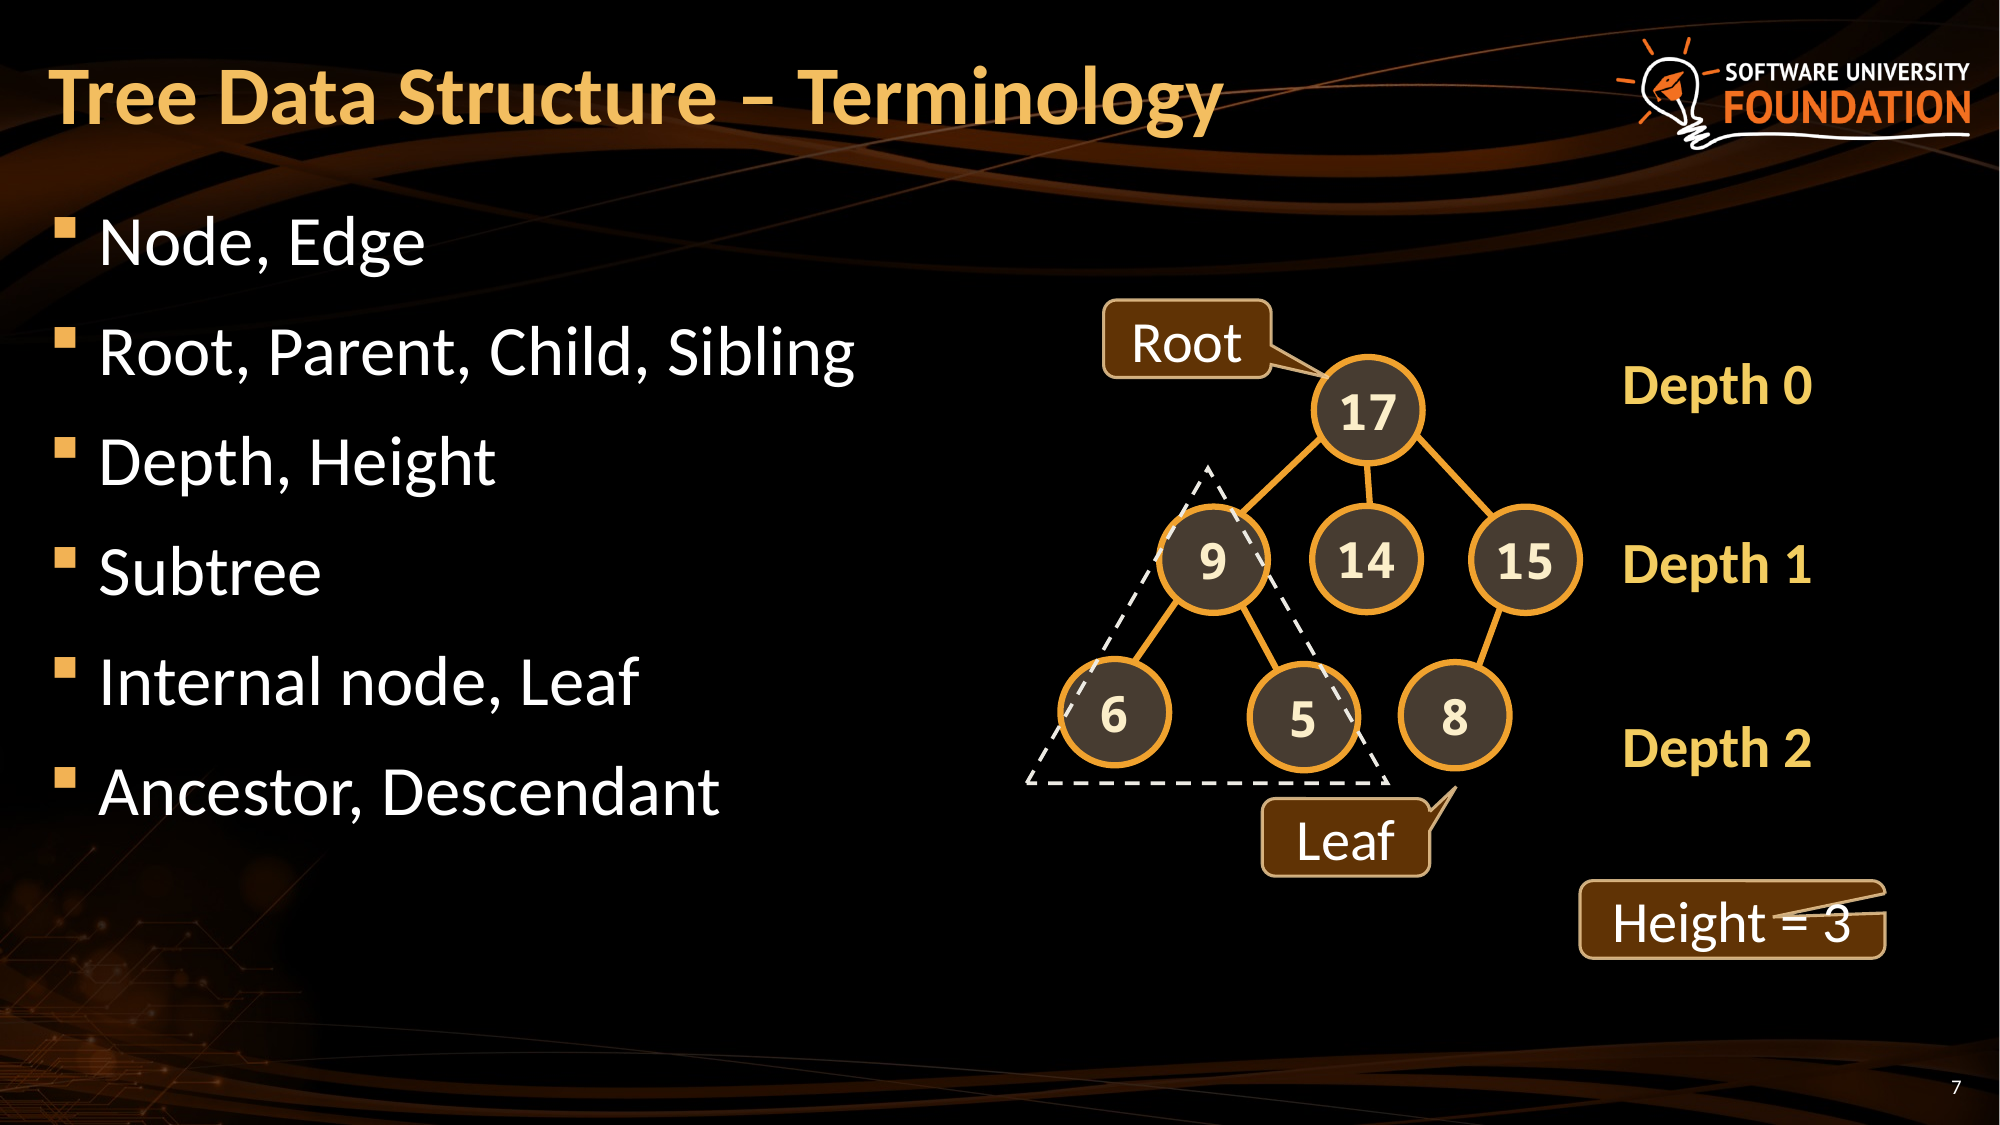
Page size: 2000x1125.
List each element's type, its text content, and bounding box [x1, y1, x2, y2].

list Node, Edge Root, Parent, Child, Sibling Depth, Height Subtree Internal node, Leaf Ancestor, Descendant [31, 188, 1968, 1103]
text_box Depth 0 [1607, 338, 1829, 424]
text_box Depth 1 [1607, 517, 1829, 603]
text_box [1060, 356, 1580, 771]
text_box Leaf [1261, 785, 1458, 878]
text_box Depth 2 [1607, 701, 1829, 787]
text_box [1026, 725, 1388, 784]
title Tree Data Structure – Terminology [30, 6, 1602, 189]
picture [0, 0, 2000, 1125]
text_box Root [1102, 298, 1293, 356]
text_box Height = 3 [1578, 879, 1887, 960]
